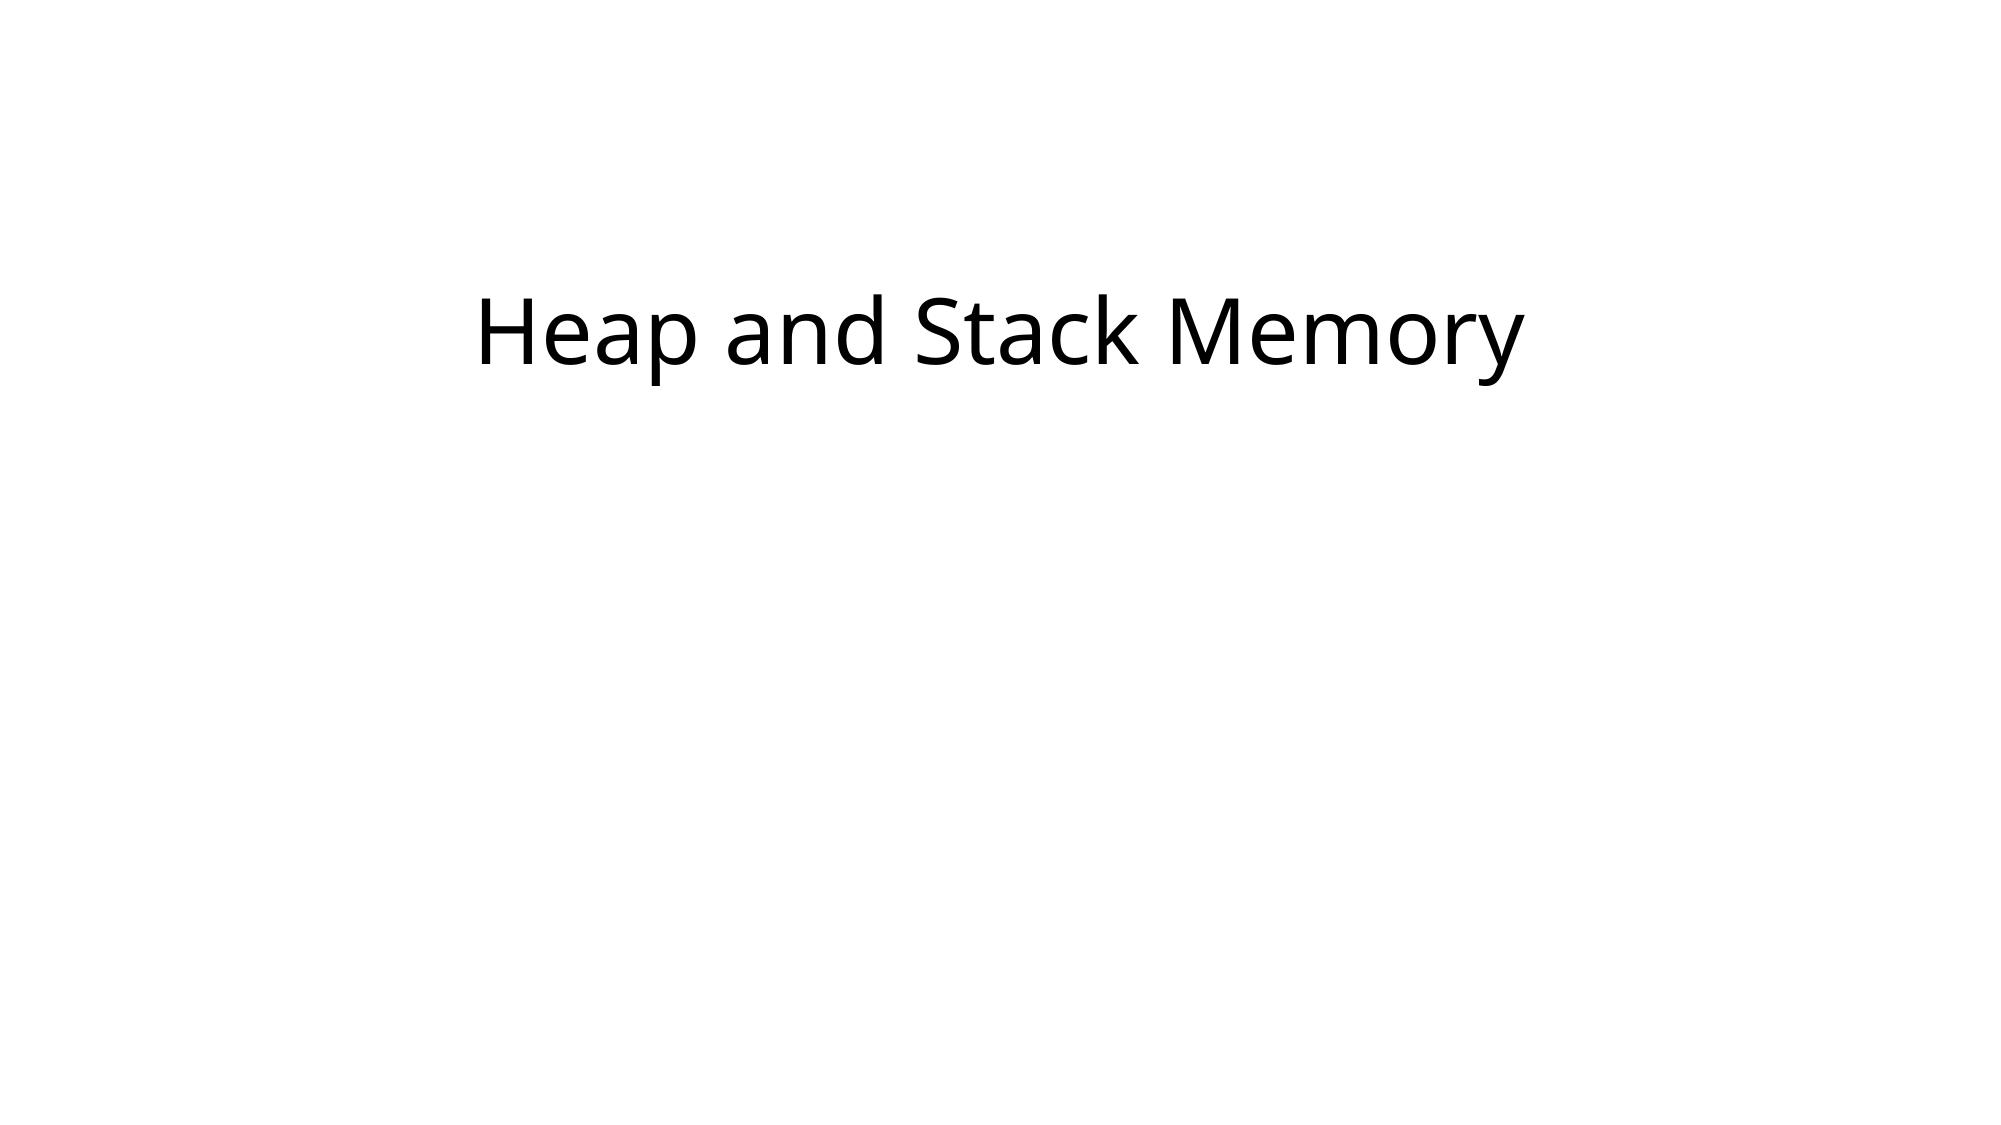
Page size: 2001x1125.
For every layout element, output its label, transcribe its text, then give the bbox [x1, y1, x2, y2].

title Heap and Stack Memory [249, 0, 1750, 392]
